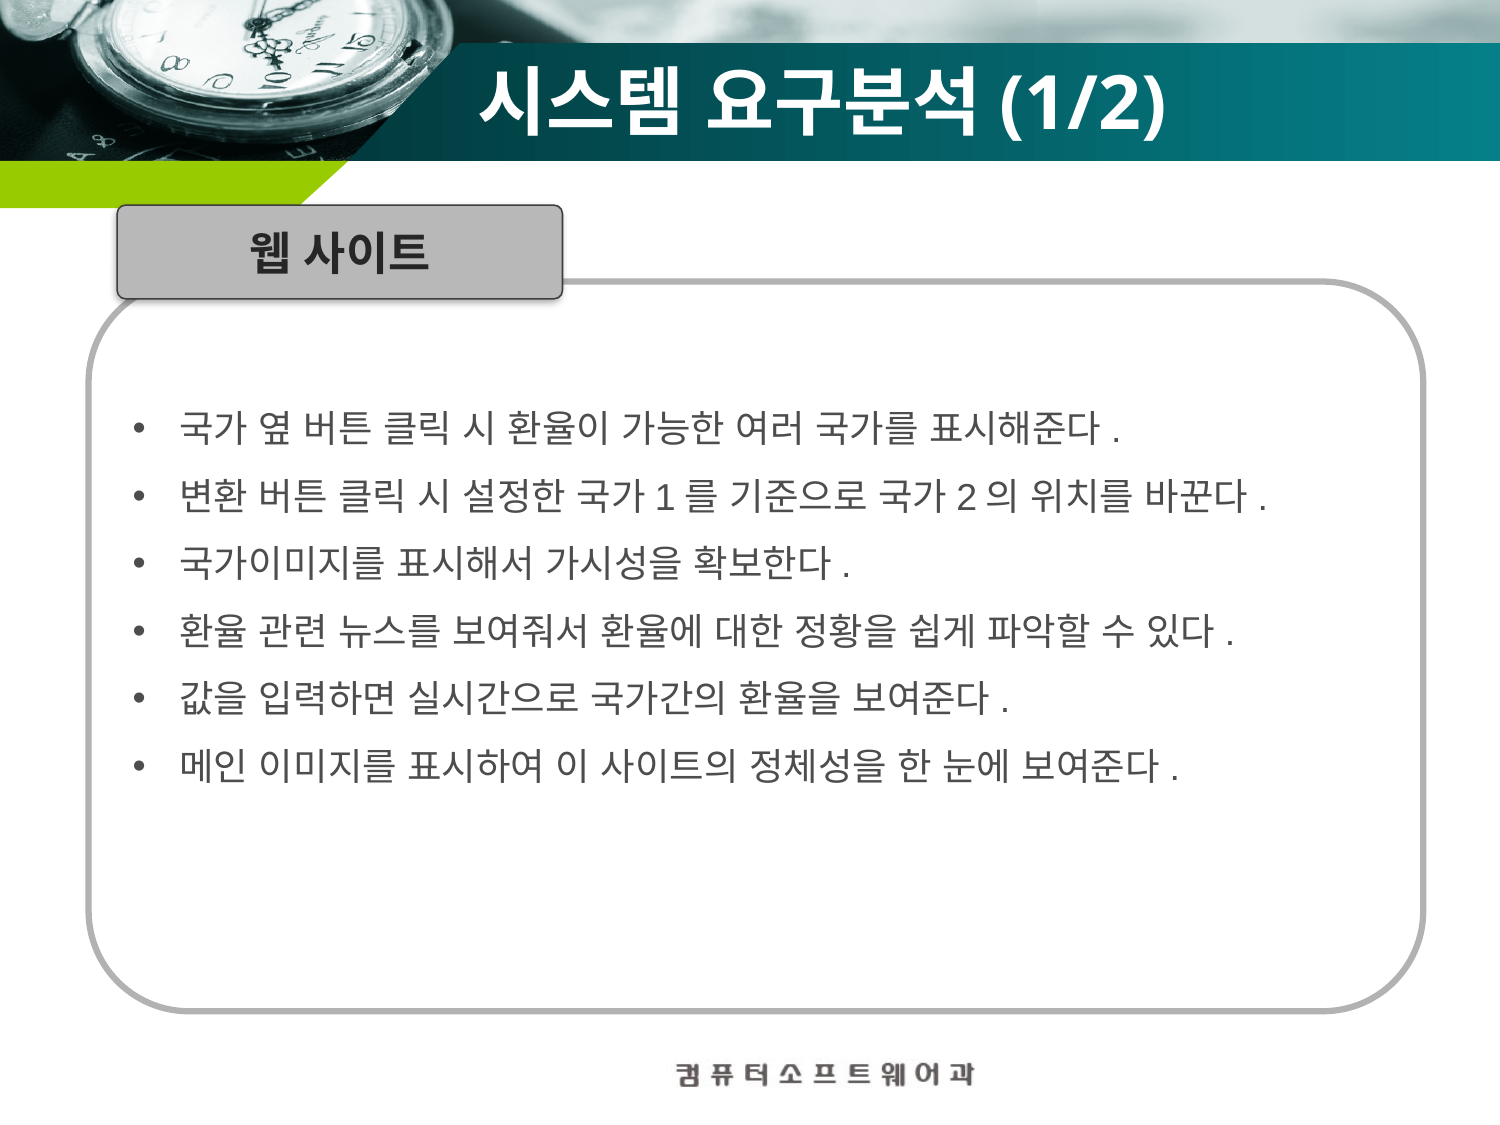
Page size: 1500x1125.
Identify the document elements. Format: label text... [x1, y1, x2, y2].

picture [0, 0, 1500, 160]
picture [667, 1058, 975, 1092]
text_box 웹 사이트 [116, 204, 564, 300]
title 시스템 요구분석(1/2) [462, 53, 1463, 147]
text_box 국가 옆 버튼 클릭 시 환율이 가능한 여러 국가를 표시해준다. 변환 버튼 클릭 시 설정한 국가1를 기준으로 국가2의 위치를 바꾼다. 국가이미지를 표시해서 가시성을 확보한다. 환율 관련 뉴스를 보여줘서 환율에 대한 정황을 쉽게 파악할 수 있다. 값을 입력하면 실시간으로 국가간의 환율을 보여준다. 메인 이미지를 표시하여 이 사이트의 정체성을 한 눈에 보여준다. [88, 281, 1424, 1012]
